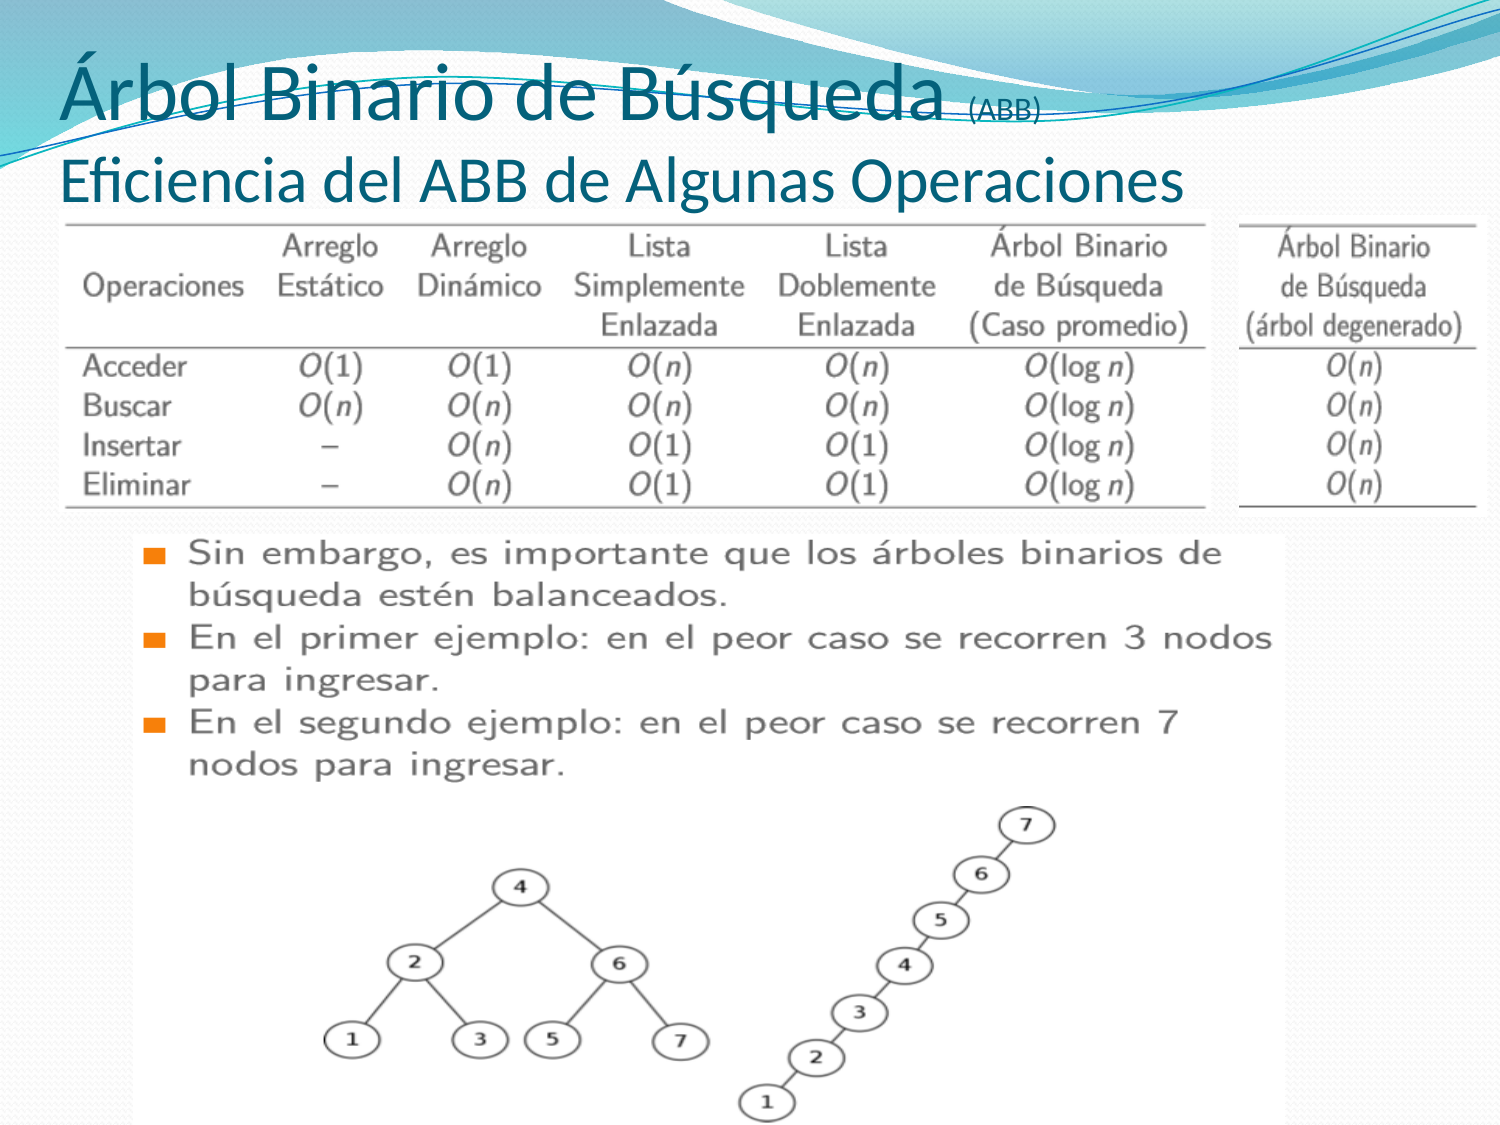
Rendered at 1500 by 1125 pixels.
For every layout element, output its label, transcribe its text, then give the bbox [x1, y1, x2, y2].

picture [58, 209, 1211, 512]
title Árbol Binario de Búsqueda (ABB) Eficiencia del ABB de Algunas Operaciones [59, 27, 1410, 216]
picture [132, 533, 1285, 1125]
picture [1239, 214, 1487, 517]
